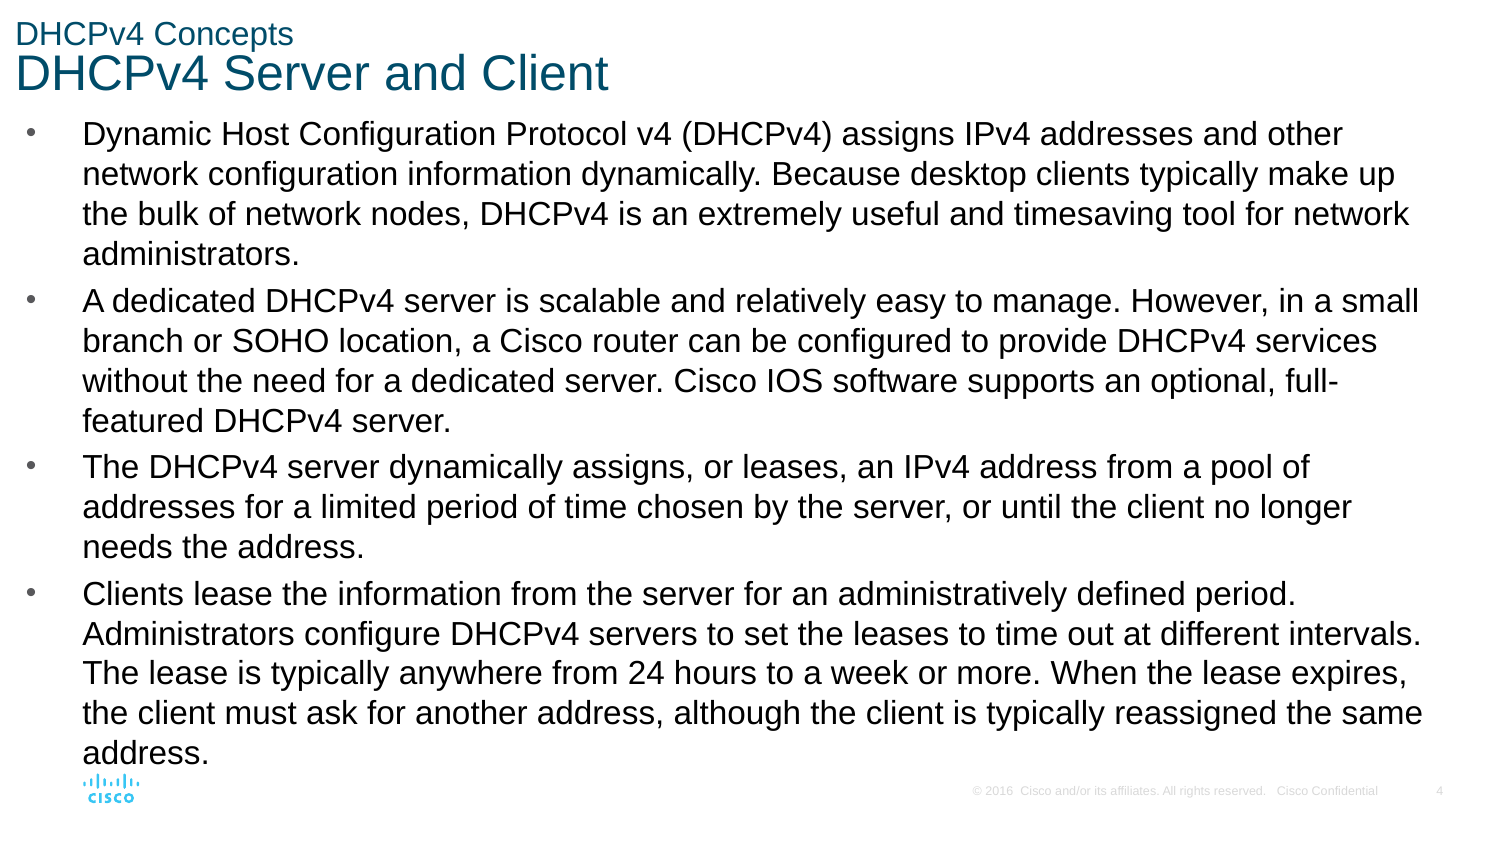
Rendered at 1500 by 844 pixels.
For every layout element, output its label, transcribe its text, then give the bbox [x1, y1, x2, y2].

list Dynamic Host Configuration Protocol v4 (DHCPv4) assigns IPv4 addresses and other network configuration information dynamically. Because desktop clients typically make up the bulk of network nodes, DHCPv4 is an extremely useful and timesaving tool for network administrators. A dedicated DHCPv4 server is scalable and relatively easy to manage. However, in a small branch or SOHO location, a Cisco router can be configured to provide DHCPv4 services without the need for a dedicated server. Cisco IOS software supports an optional, full-featured DHCPv4 server. The DHCPv4 server dynamically assigns, or leases, an IPv4 address from a pool of addresses for a limited period of time chosen by the server, or until the client no longer needs the address. Clients lease the information from the server for an administratively defined period. Administrators configure DHCPv4 servers to set the leases to time out at different intervals. The lease is typically anywhere from 24 hours to a week or more. When the lease expires, the client must ask for another address, although the client is typically reassigned the same address. [10, 105, 1468, 711]
title DHCPv4 Concepts DHCPv4 Server and Client [0, 0, 1369, 121]
